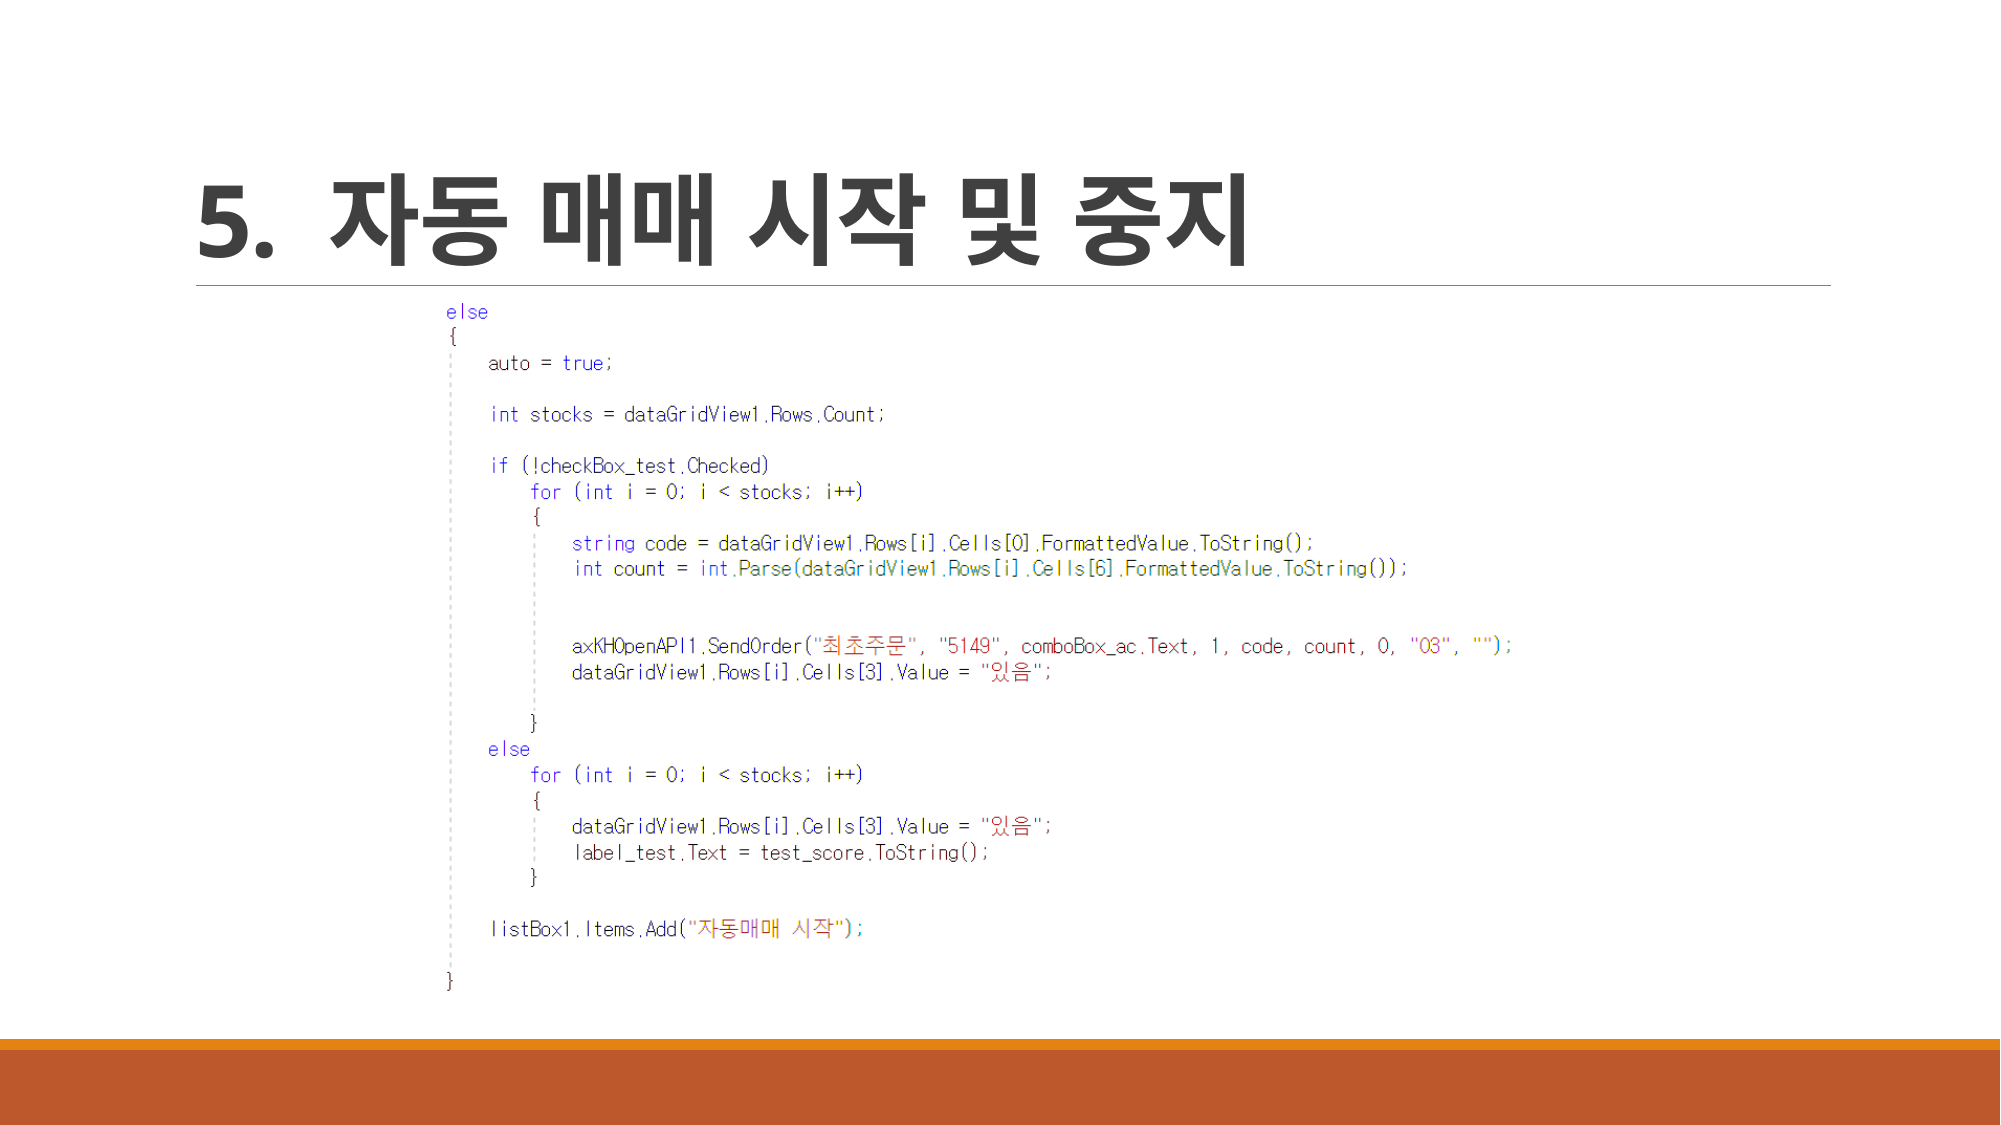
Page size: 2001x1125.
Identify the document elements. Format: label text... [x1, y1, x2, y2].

title 5. 자동 매매 시작 및 중지 [180, 47, 1830, 285]
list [440, 302, 1521, 996]
